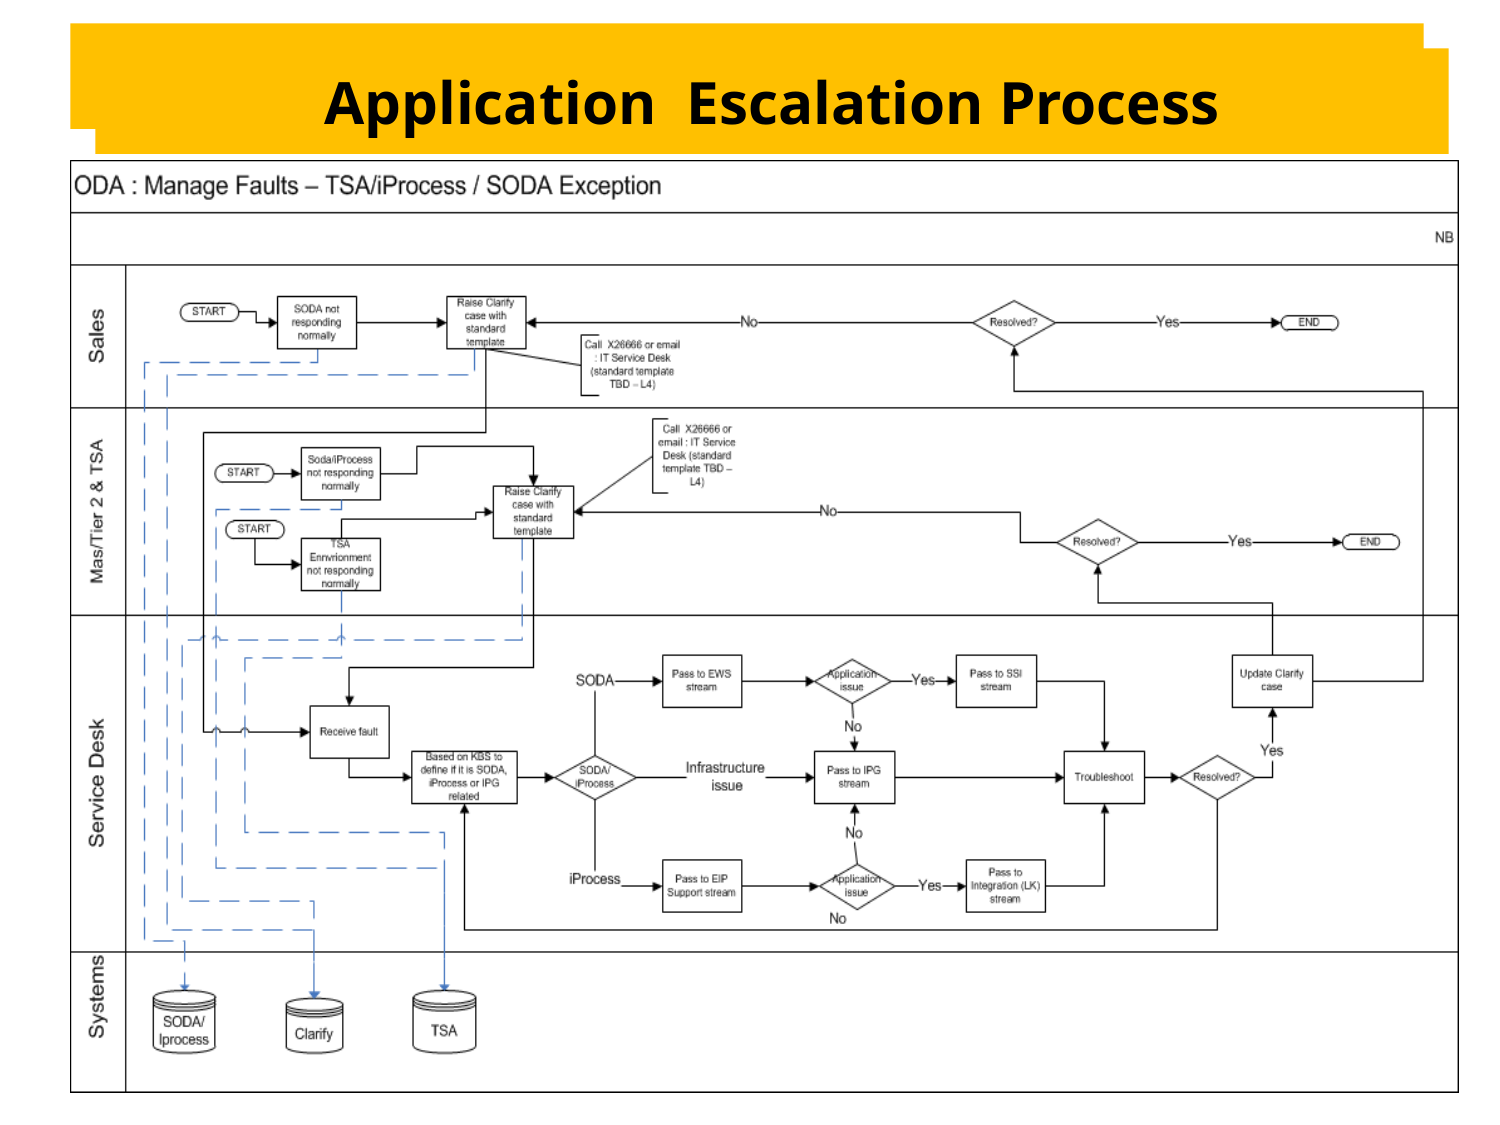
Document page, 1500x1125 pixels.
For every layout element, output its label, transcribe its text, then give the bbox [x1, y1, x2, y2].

text_box Application Escalation Process [95, 48, 1449, 154]
text_box Problem Incident Escalation Process [70, 23, 1424, 129]
picture [70, 160, 1459, 1094]
